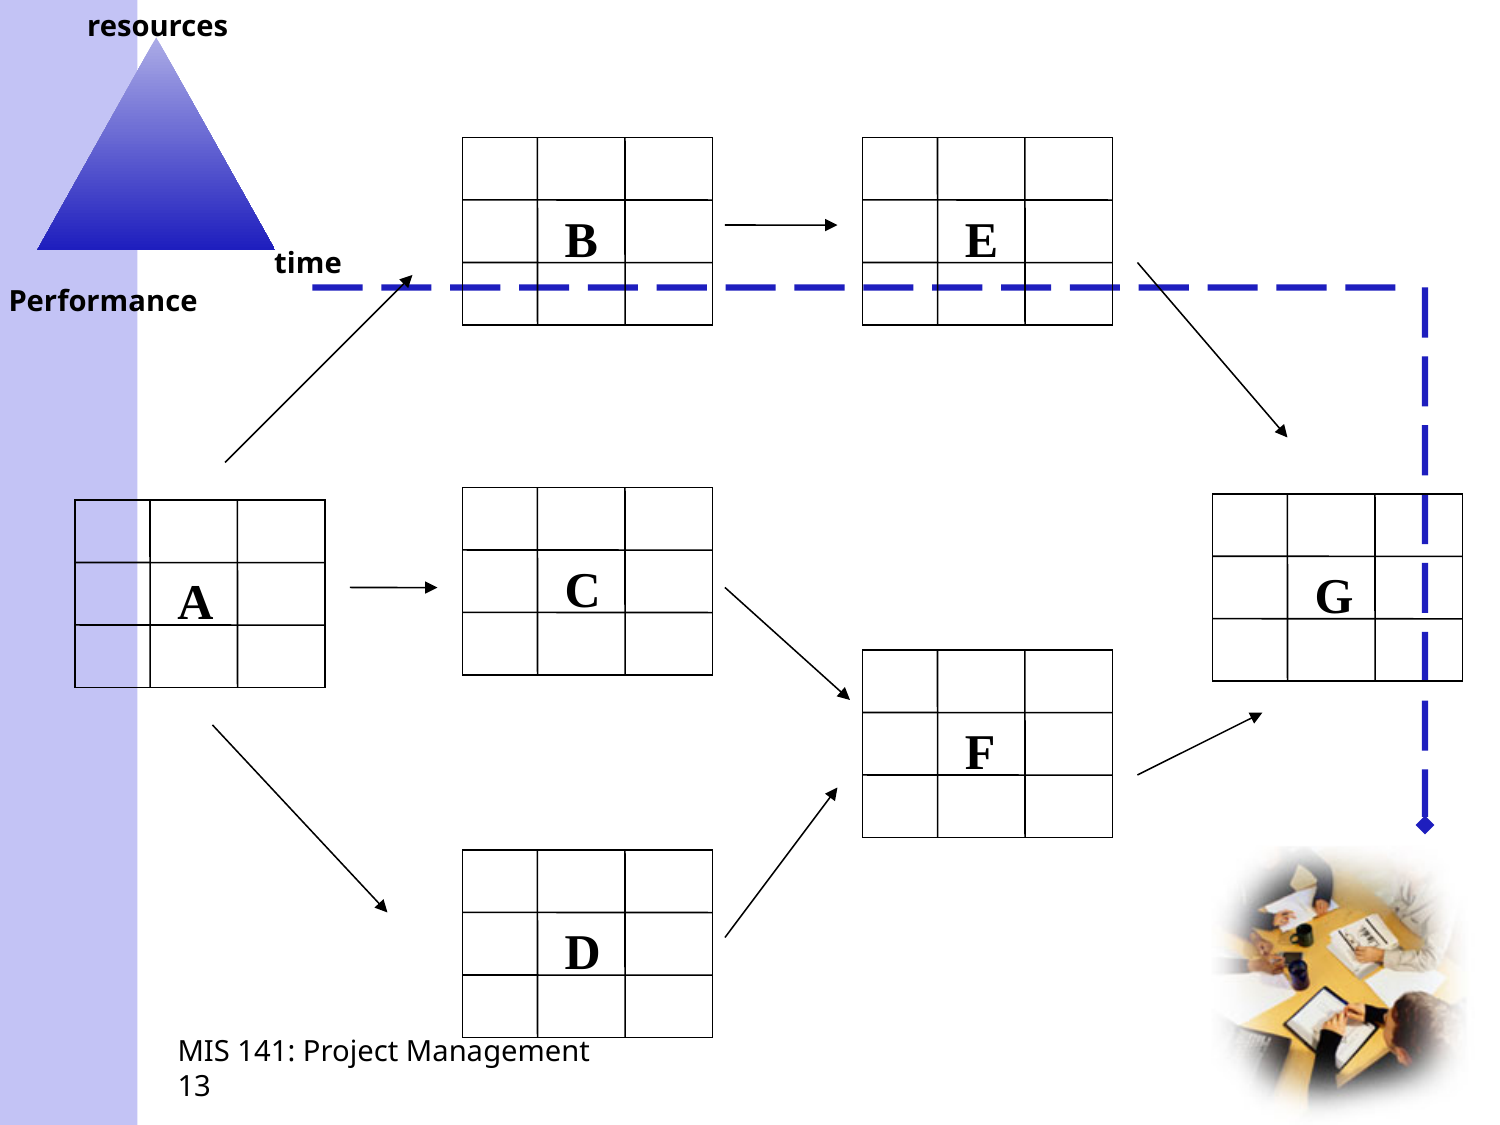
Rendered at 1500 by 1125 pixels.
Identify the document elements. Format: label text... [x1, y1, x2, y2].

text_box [74, 124, 1463, 1051]
footer MIS 141: Project Management 13 [162, 1059, 1126, 1101]
picture [1187, 834, 1500, 1125]
